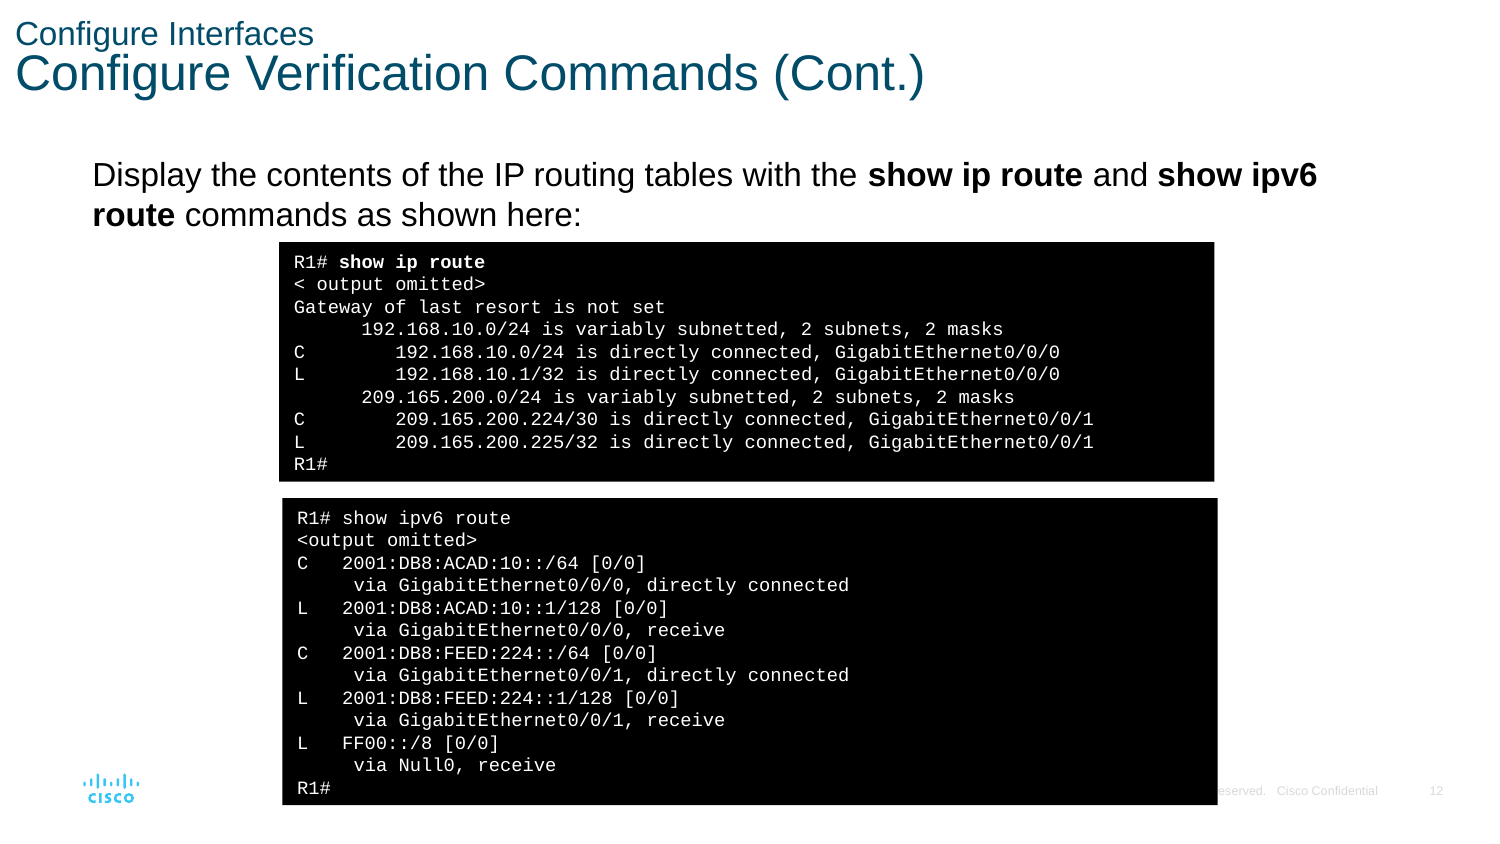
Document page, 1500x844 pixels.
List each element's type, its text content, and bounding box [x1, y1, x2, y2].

text_box R1# show ip route < output omitted> Gateway of last resort is not set 192.168.10.0/24 is variably subnetted, 2 subnets, 2 masks C 192.168.10.0/24 is directly connected, GigabitEthernet0/0/0 L 192.168.10.1/32 is directly connected, GigabitEthernet0/0/0 209.165.200.0/24 is variably subnetted, 2 subnets, 2 masks C 209.165.200.224/30 is directly connected, GigabitEthernet0/0/1 L 209.165.200.225/32 is directly connected, GigabitEthernet0/0/1 R1# [279, 242, 1215, 482]
text_box R1# show ipv6 route <output omitted> C 2001:DB8:ACAD:10::/64 [0/0] via GigabitEthernet0/0/0, directly connected L 2001:DB8:ACAD:10::1/128 [0/0] via GigabitEthernet0/0/0, receive C 2001:DB8:FEED:224::/64 [0/0] via GigabitEthernet0/0/1, directly connected L 2001:DB8:FEED:224::1/128 [0/0] via GigabitEthernet0/0/1, receive L FF00::/8 [0/0] via Null0, receive R1# [282, 498, 1218, 806]
text_box Display the contents of the IP routing tables with the show ip route and show ipv6 route commands as shown here: [77, 146, 1406, 241]
title Configure Interfaces Configure Verification Commands (Cont.) [0, 0, 1369, 121]
